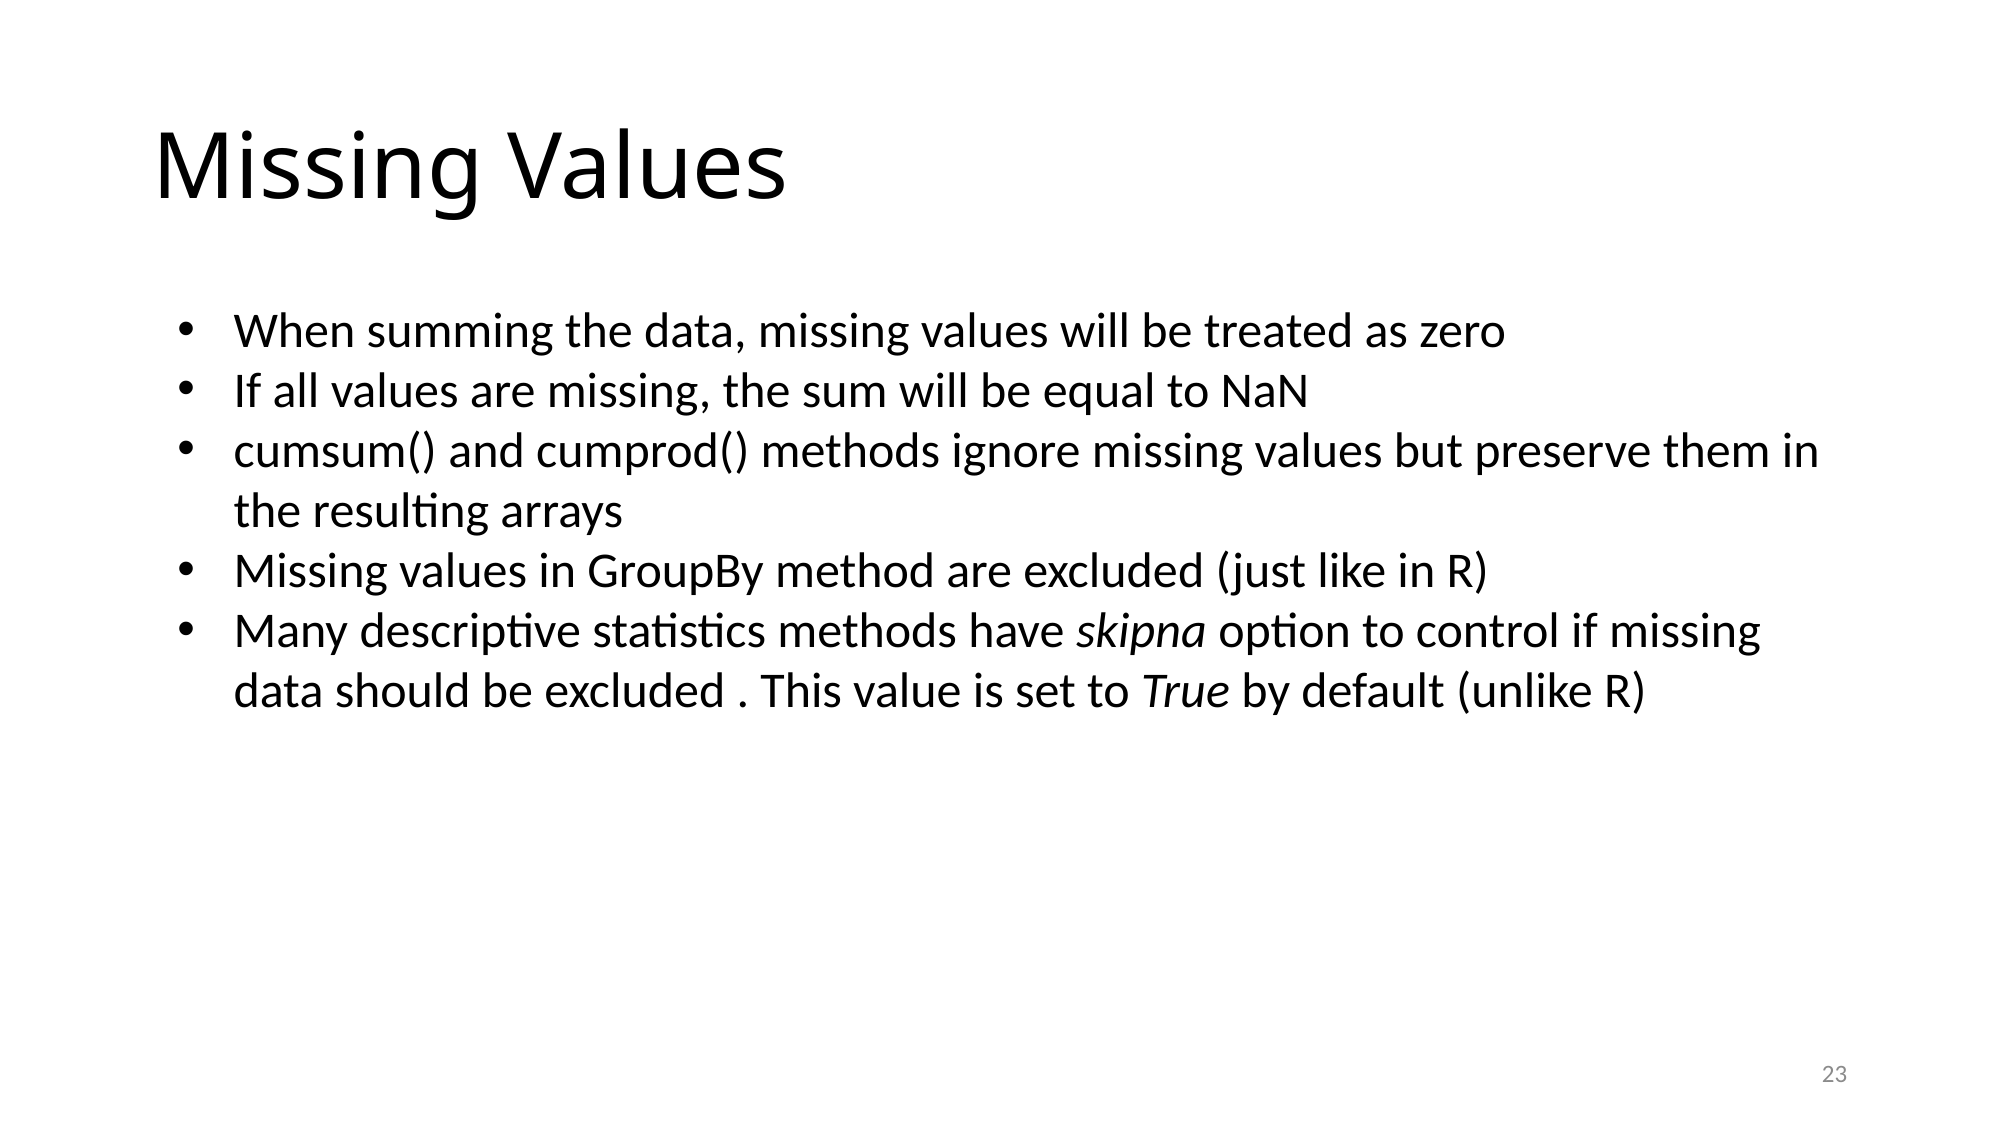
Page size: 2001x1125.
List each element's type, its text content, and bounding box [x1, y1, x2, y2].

text_box When summing the data, missing values will be treated as zero If all values are missing, the sum will be equal to NaN cumsum() and cumprod() methods ignore missing values but preserve them in the resulting arrays Missing values in GroupBy method are excluded (just like in R) Many descriptive statistics methods have skipna option to control if missing data should be excluded . This value is set to True by default (unlike R) [162, 290, 1872, 726]
title Missing Values [137, 59, 1863, 278]
slide_number 23 [1412, 1042, 1863, 1103]
